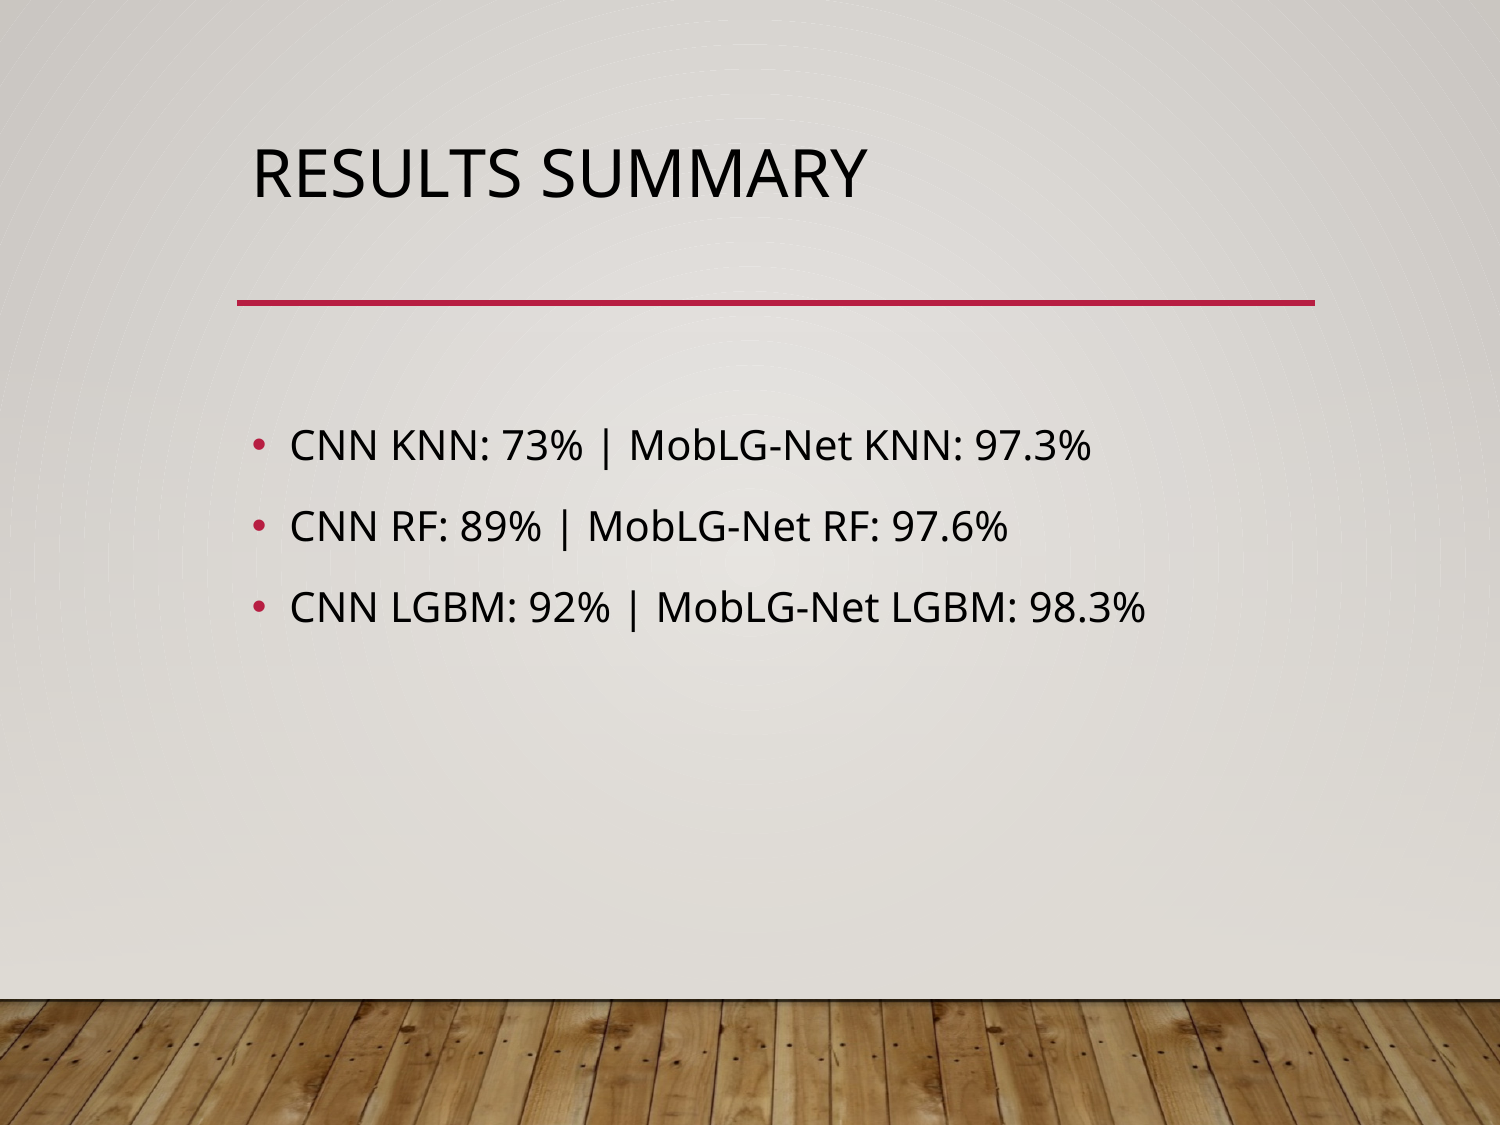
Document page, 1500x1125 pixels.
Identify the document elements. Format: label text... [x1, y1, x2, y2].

picture [0, 999, 1500, 1125]
title Results Summary [236, 131, 1315, 305]
list CNN KNN: 73% | MobLG-Net KNN: 97.3% CNN RF: 89% | MobLG-Net RF: 97.6% CNN LGBM: 92% | MobLG-Net LGBM: 98.3% [236, 330, 1315, 897]
